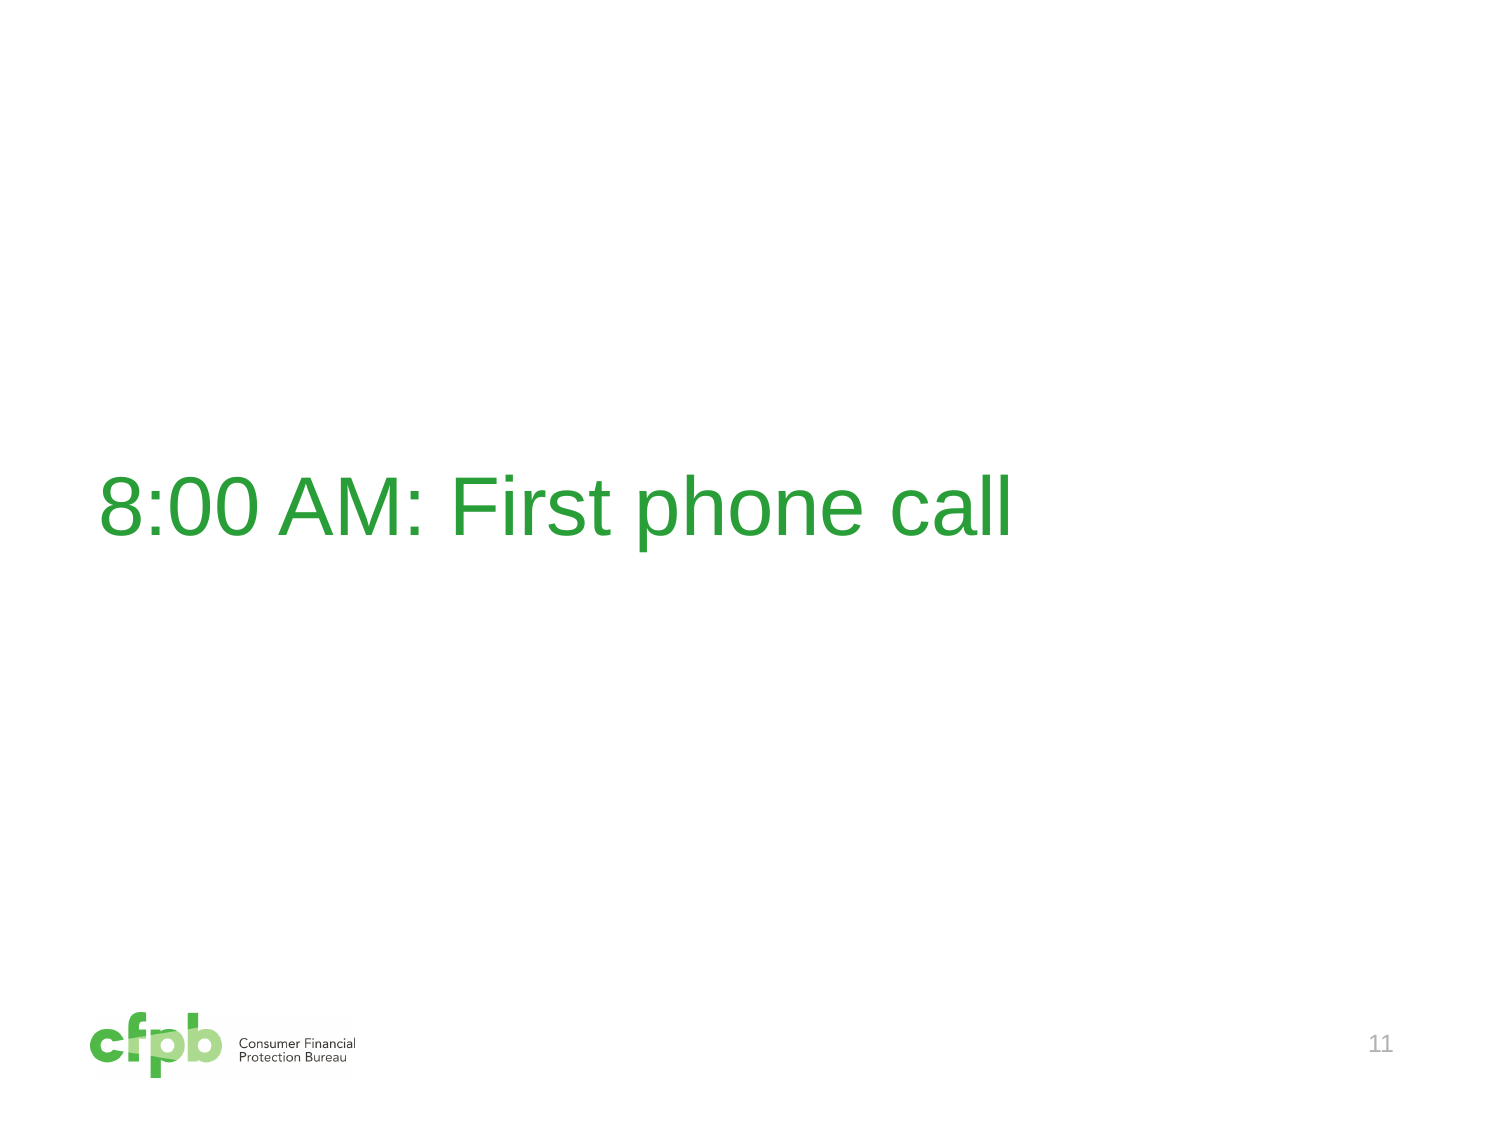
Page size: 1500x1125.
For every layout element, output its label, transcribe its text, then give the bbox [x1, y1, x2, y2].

picture [90, 1012, 355, 1078]
footer 11 [934, 1012, 1410, 1073]
title 8:00 AM: First phone call [87, 341, 1418, 663]
